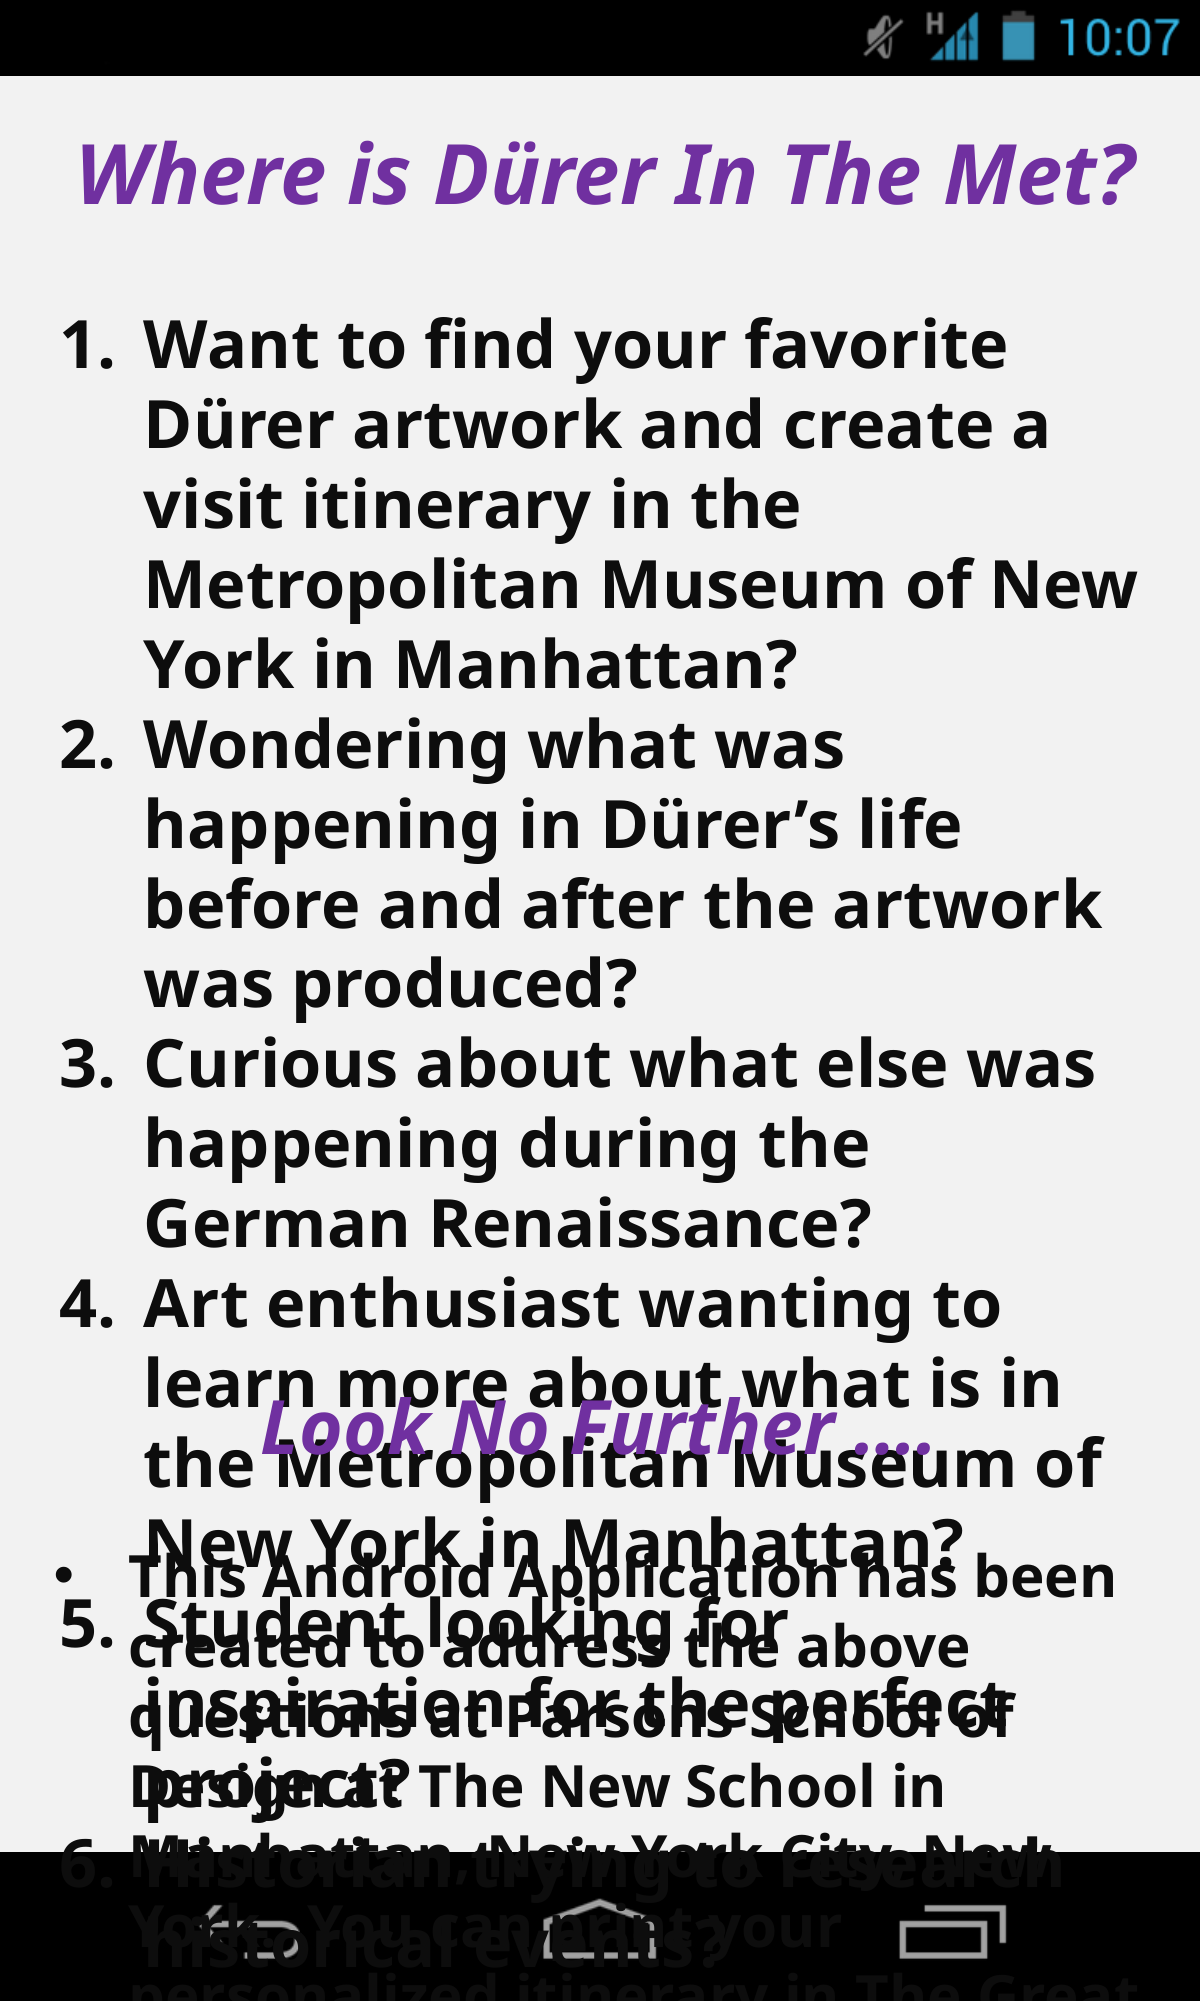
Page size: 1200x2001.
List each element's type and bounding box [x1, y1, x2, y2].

text_box [0, 0, 1200, 2001]
